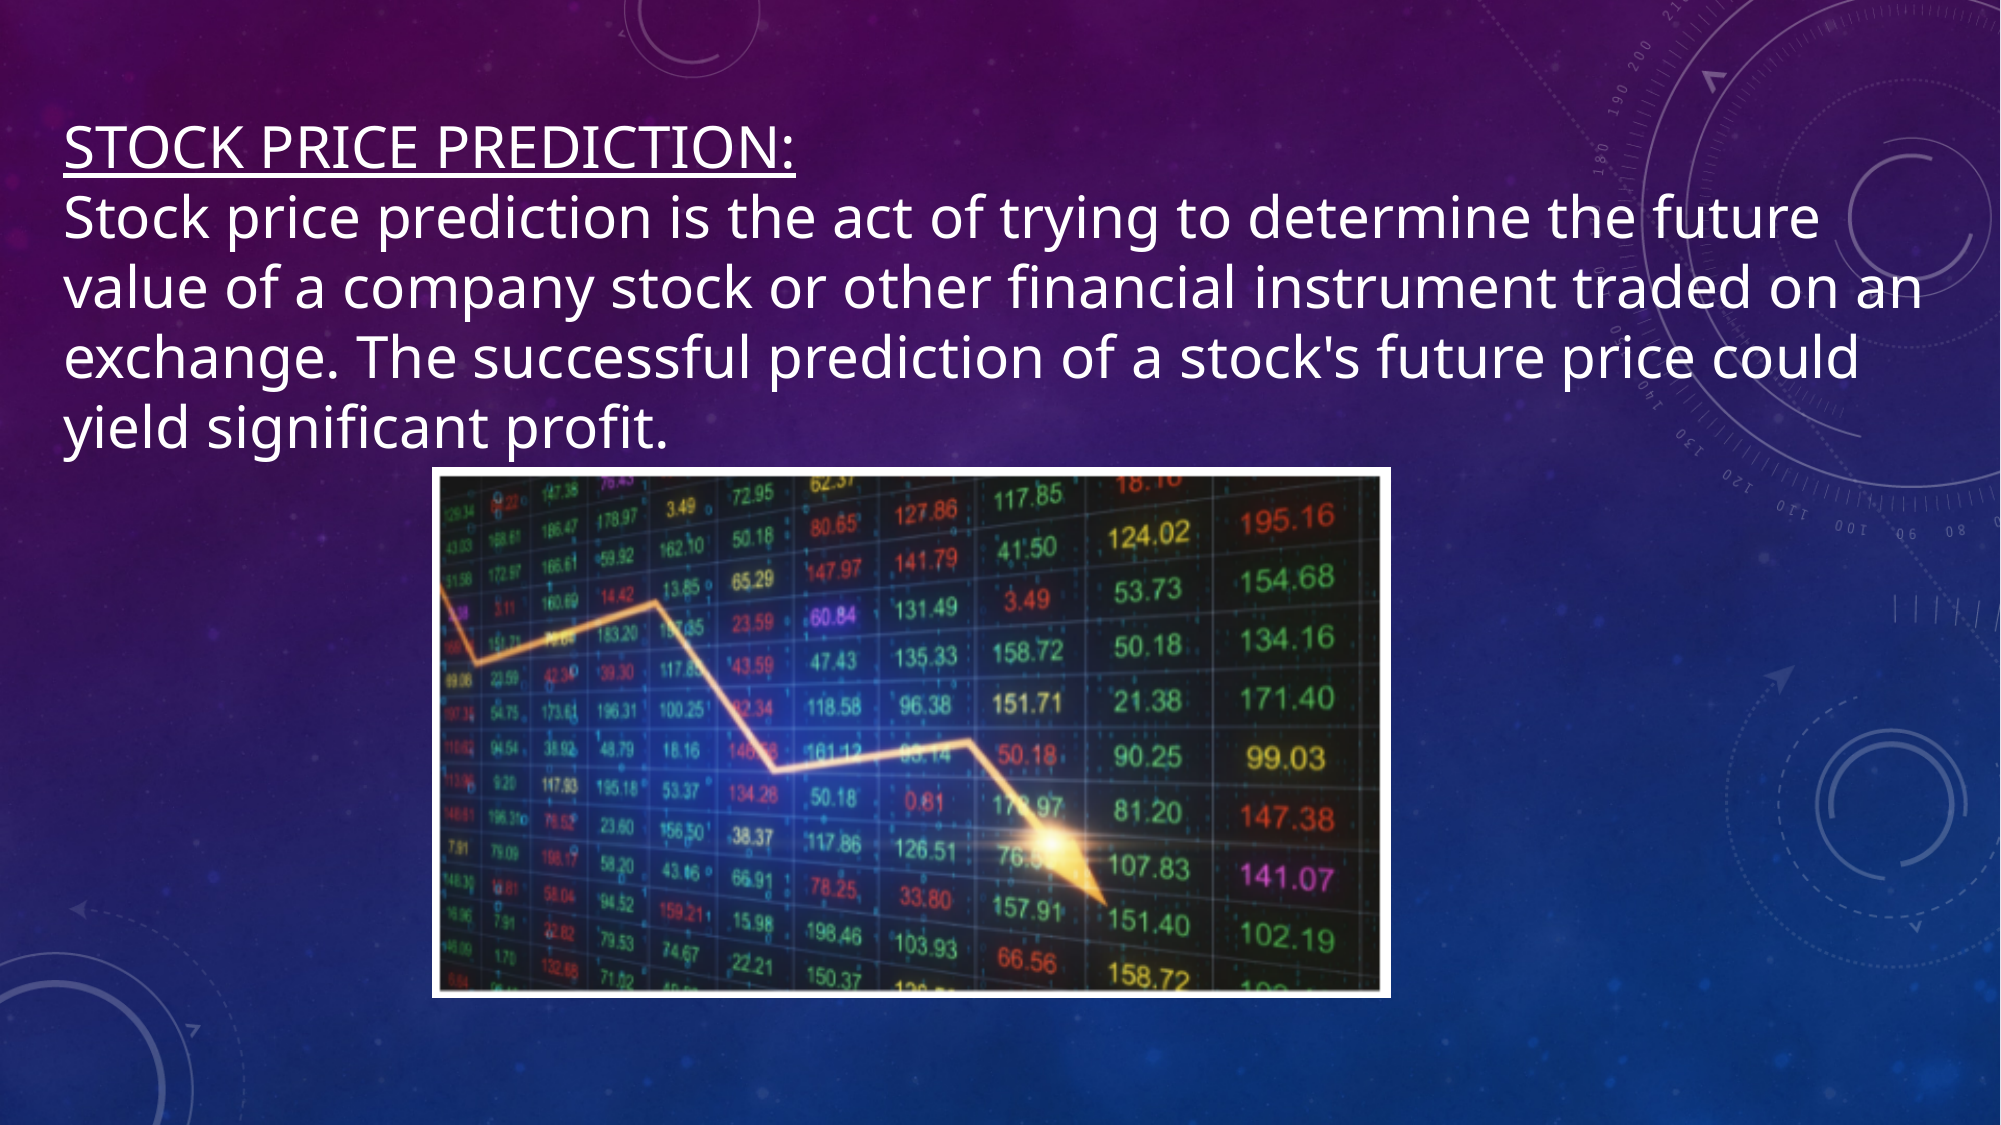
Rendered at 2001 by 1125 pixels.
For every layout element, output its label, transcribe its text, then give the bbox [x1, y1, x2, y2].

text_box STOCK PRICE PREDICTION: Stock price prediction is the act of trying to determine the future value of a company stock or other financial instrument traded on an exchange. The successful prediction of a stock's future price could yield significant profit. [48, 103, 1975, 538]
picture [0, 0, 2001, 1125]
